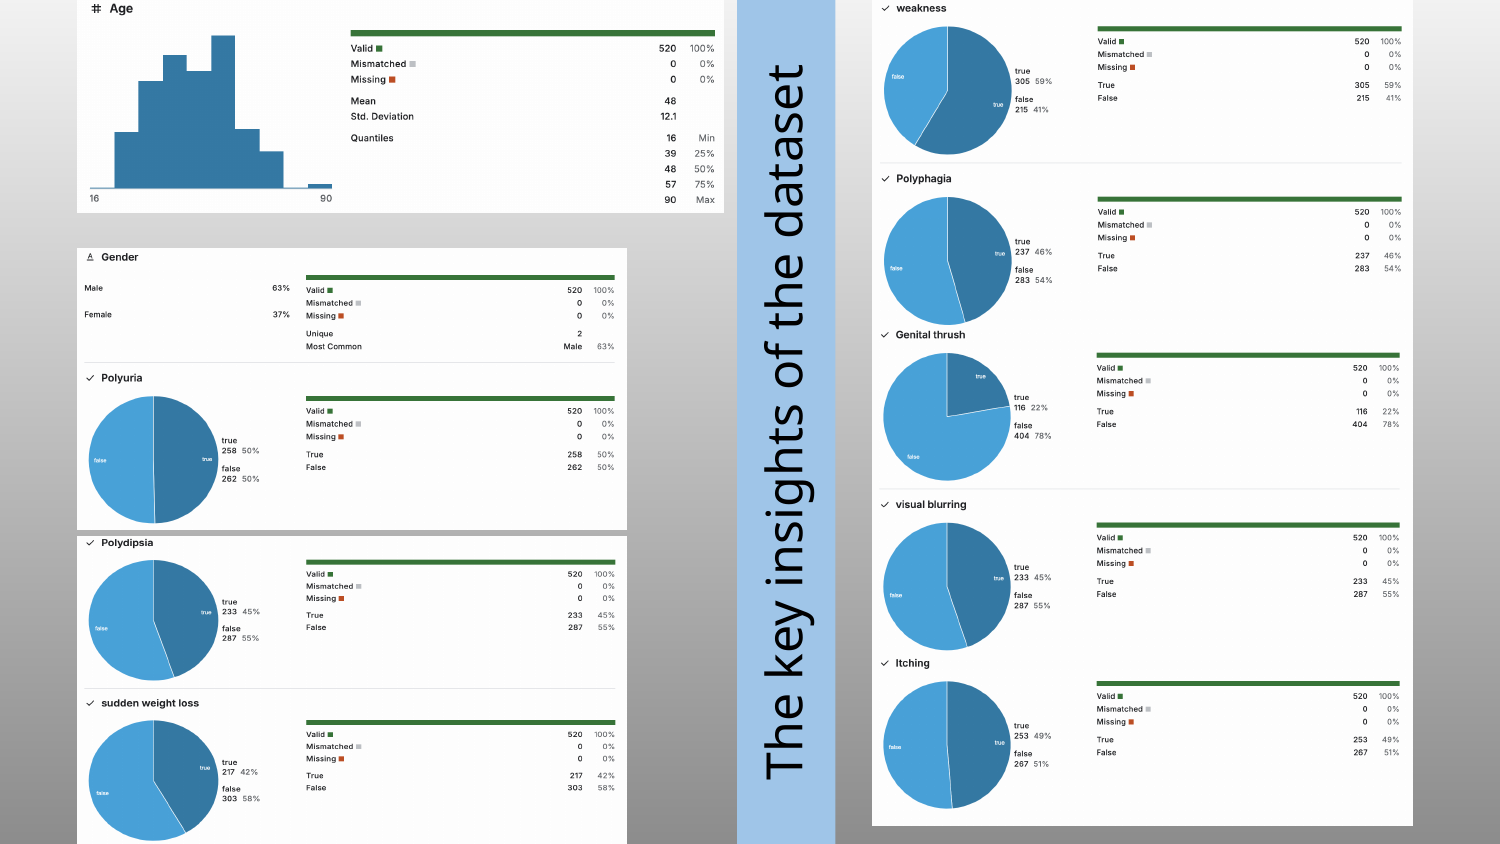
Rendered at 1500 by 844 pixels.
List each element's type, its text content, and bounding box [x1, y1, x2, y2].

picture [77, 0, 724, 213]
picture [872, 0, 1413, 827]
picture [77, 536, 627, 844]
title The key insights of the dataset [737, 0, 836, 844]
picture [77, 248, 627, 530]
